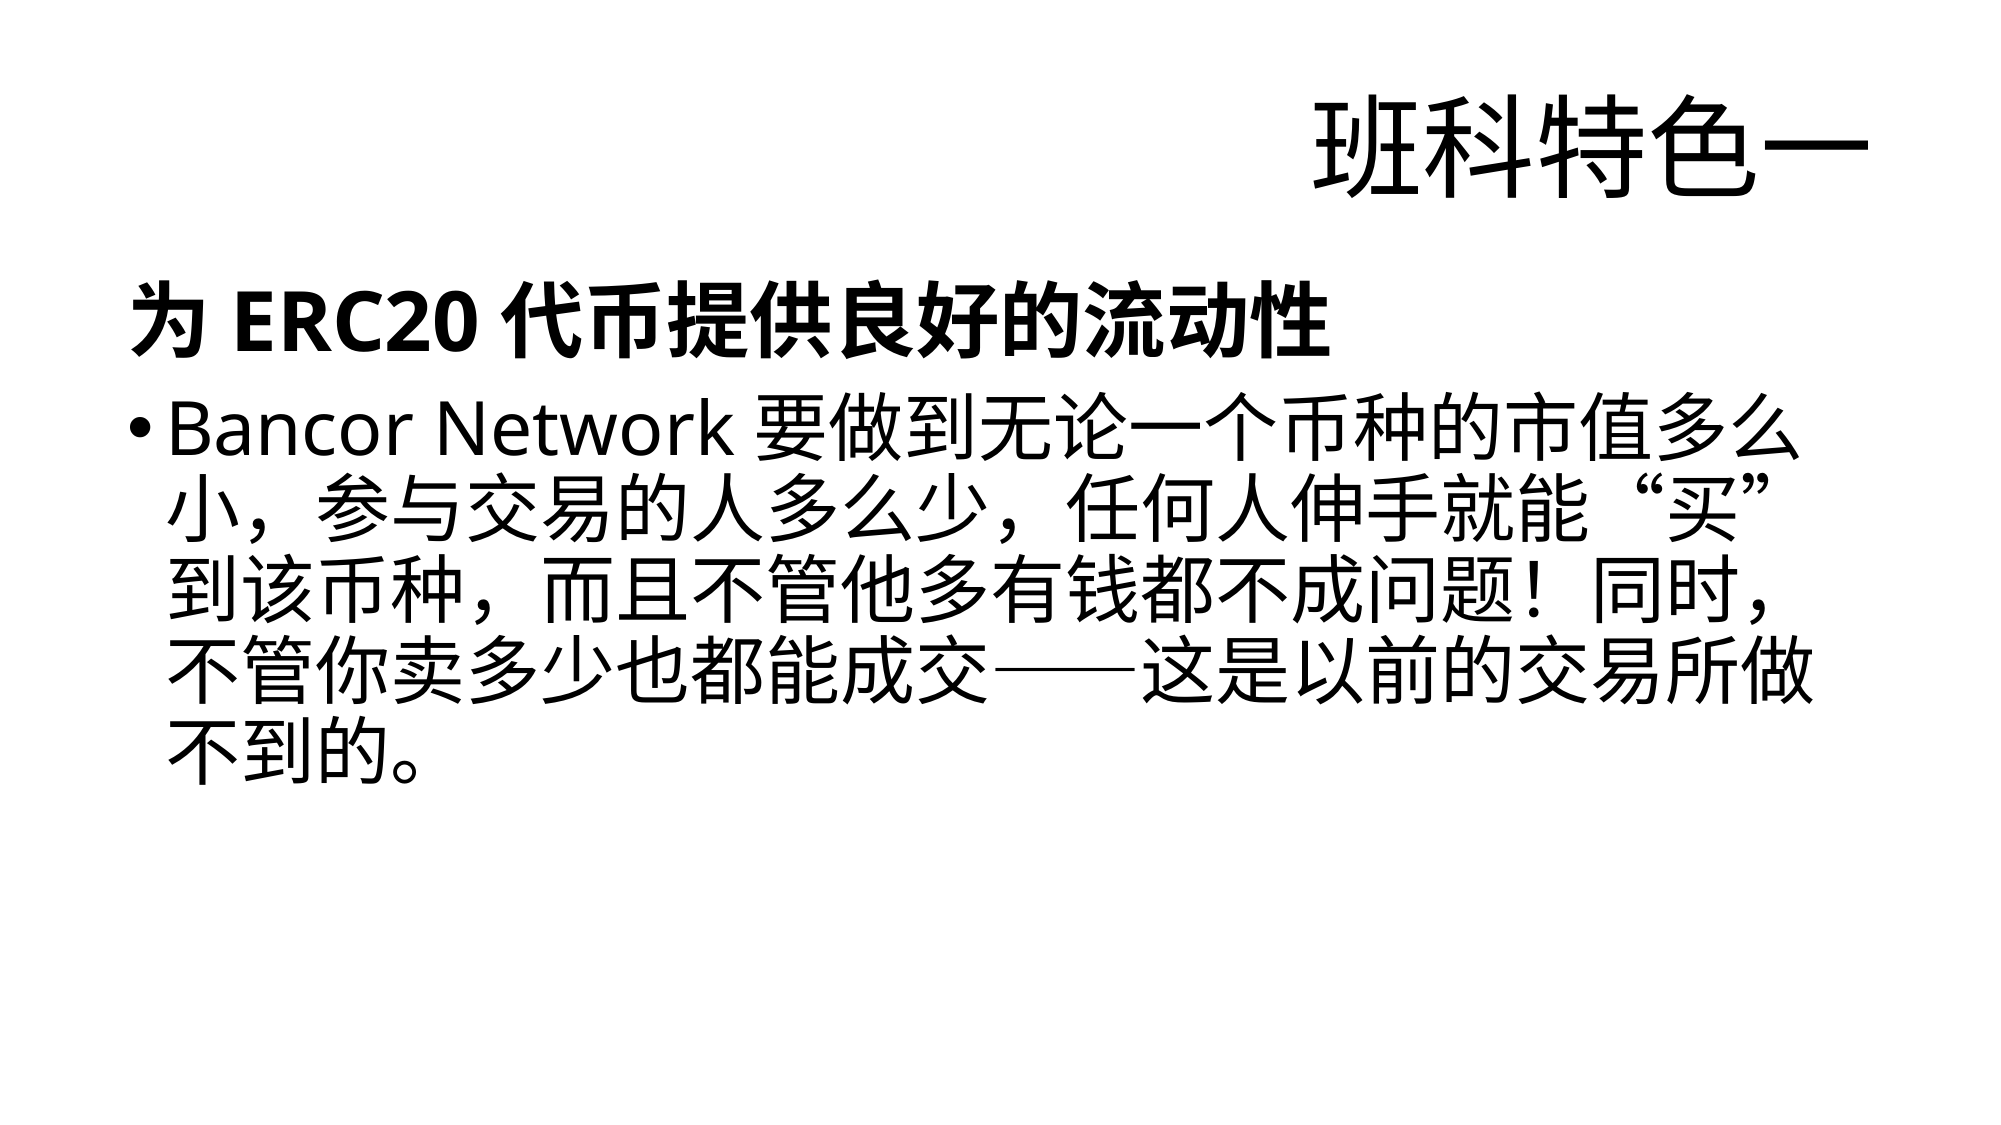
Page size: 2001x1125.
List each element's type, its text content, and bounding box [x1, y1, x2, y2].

title 班科特色一 [474, 46, 1888, 259]
list 为ERC20代币提供良好的流动性 Bancor Network要做到无论一个币种的市值多么小，参与交易的人多么少，任何人伸手就能“买”到该币种，而且不管他多有钱都不成问题！同时，不管你卖多少也都能成交——这是以前的交易所做不到的。 [112, 272, 1888, 1021]
